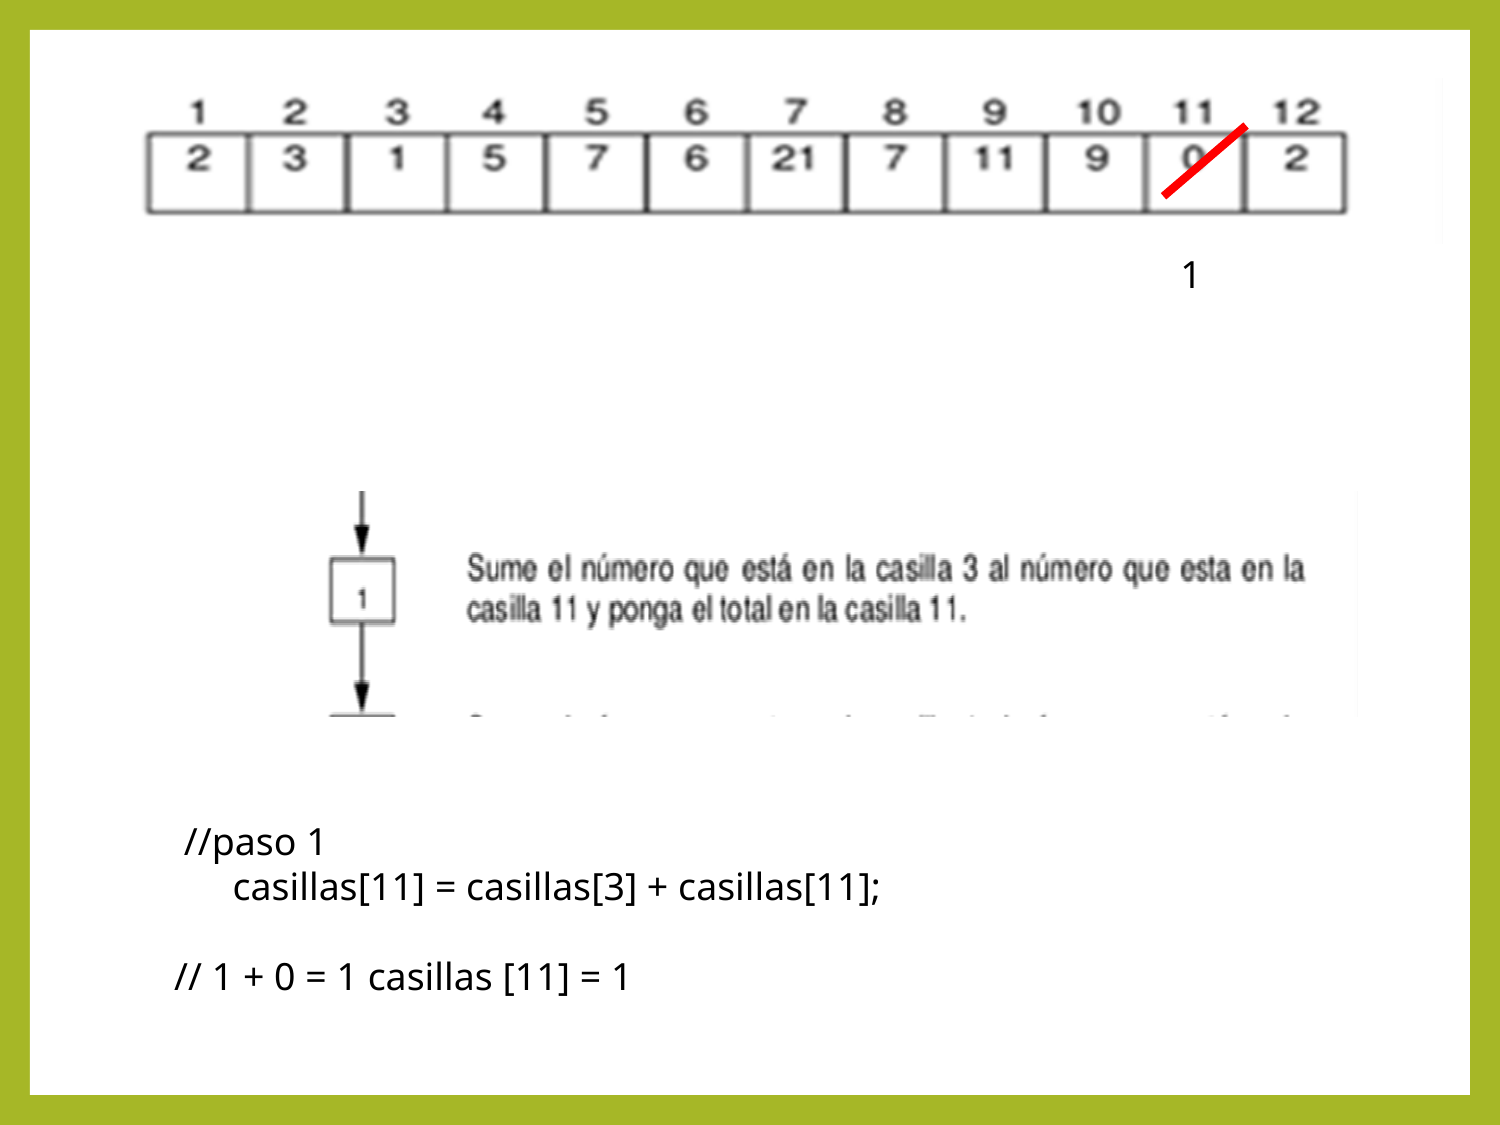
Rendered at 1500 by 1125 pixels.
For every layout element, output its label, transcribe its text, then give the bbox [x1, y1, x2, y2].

text_box 1 [1165, 252, 1217, 304]
text_box //paso 1 casillas[11] = casillas[3] + casillas[11]; // 1 + 0 = 1 casillas [11] = 1 [159, 810, 1181, 1006]
picture [141, 491, 1359, 717]
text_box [1163, 125, 1247, 197]
picture [99, 77, 1444, 244]
